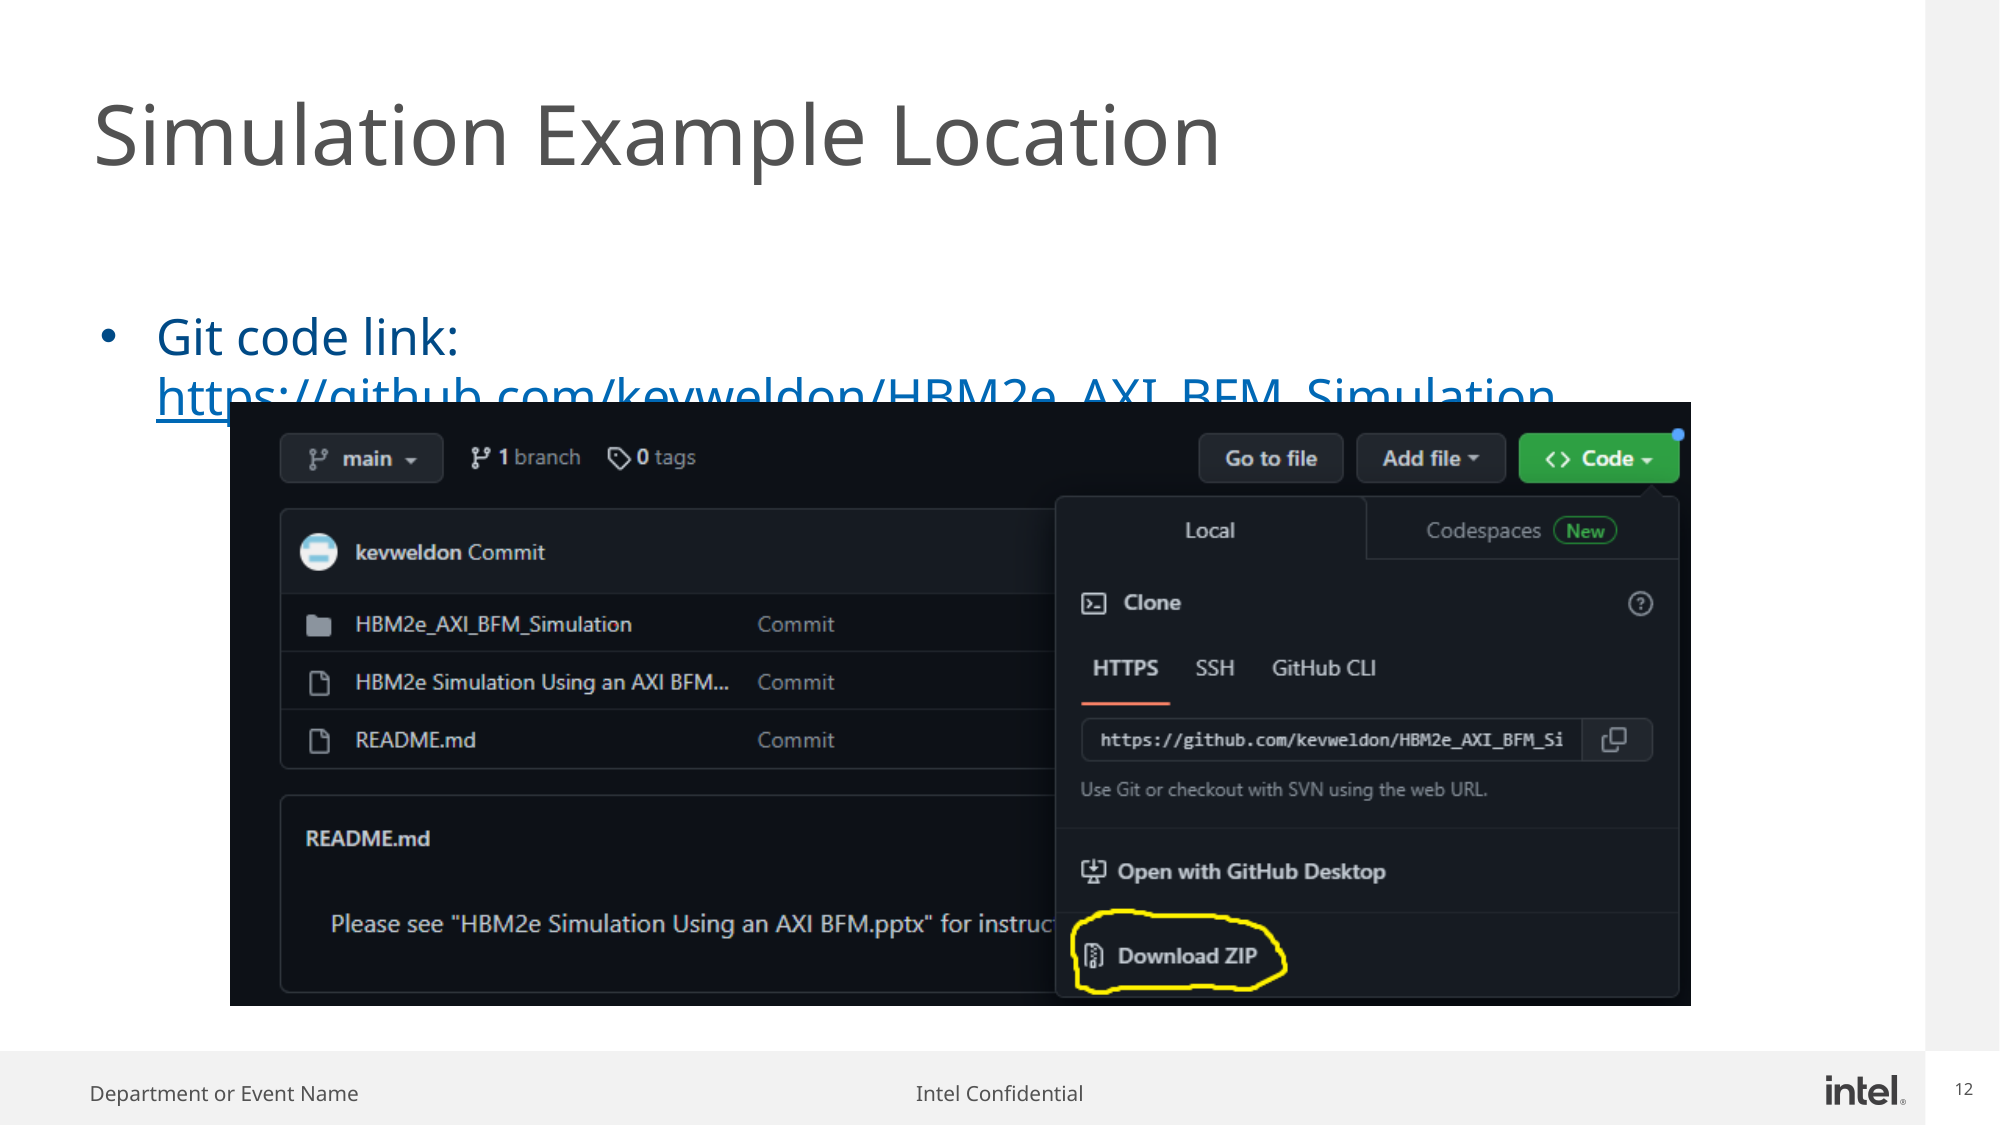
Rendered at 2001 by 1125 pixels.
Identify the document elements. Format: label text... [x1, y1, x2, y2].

picture [1826, 1075, 1906, 1105]
picture [229, 402, 1692, 1006]
text_box Git code link: https://github.com/kevweldon/HBM2e_AXI_BFM_Simulation [99, 305, 1874, 434]
title Simulation Example Location [93, 93, 1901, 251]
